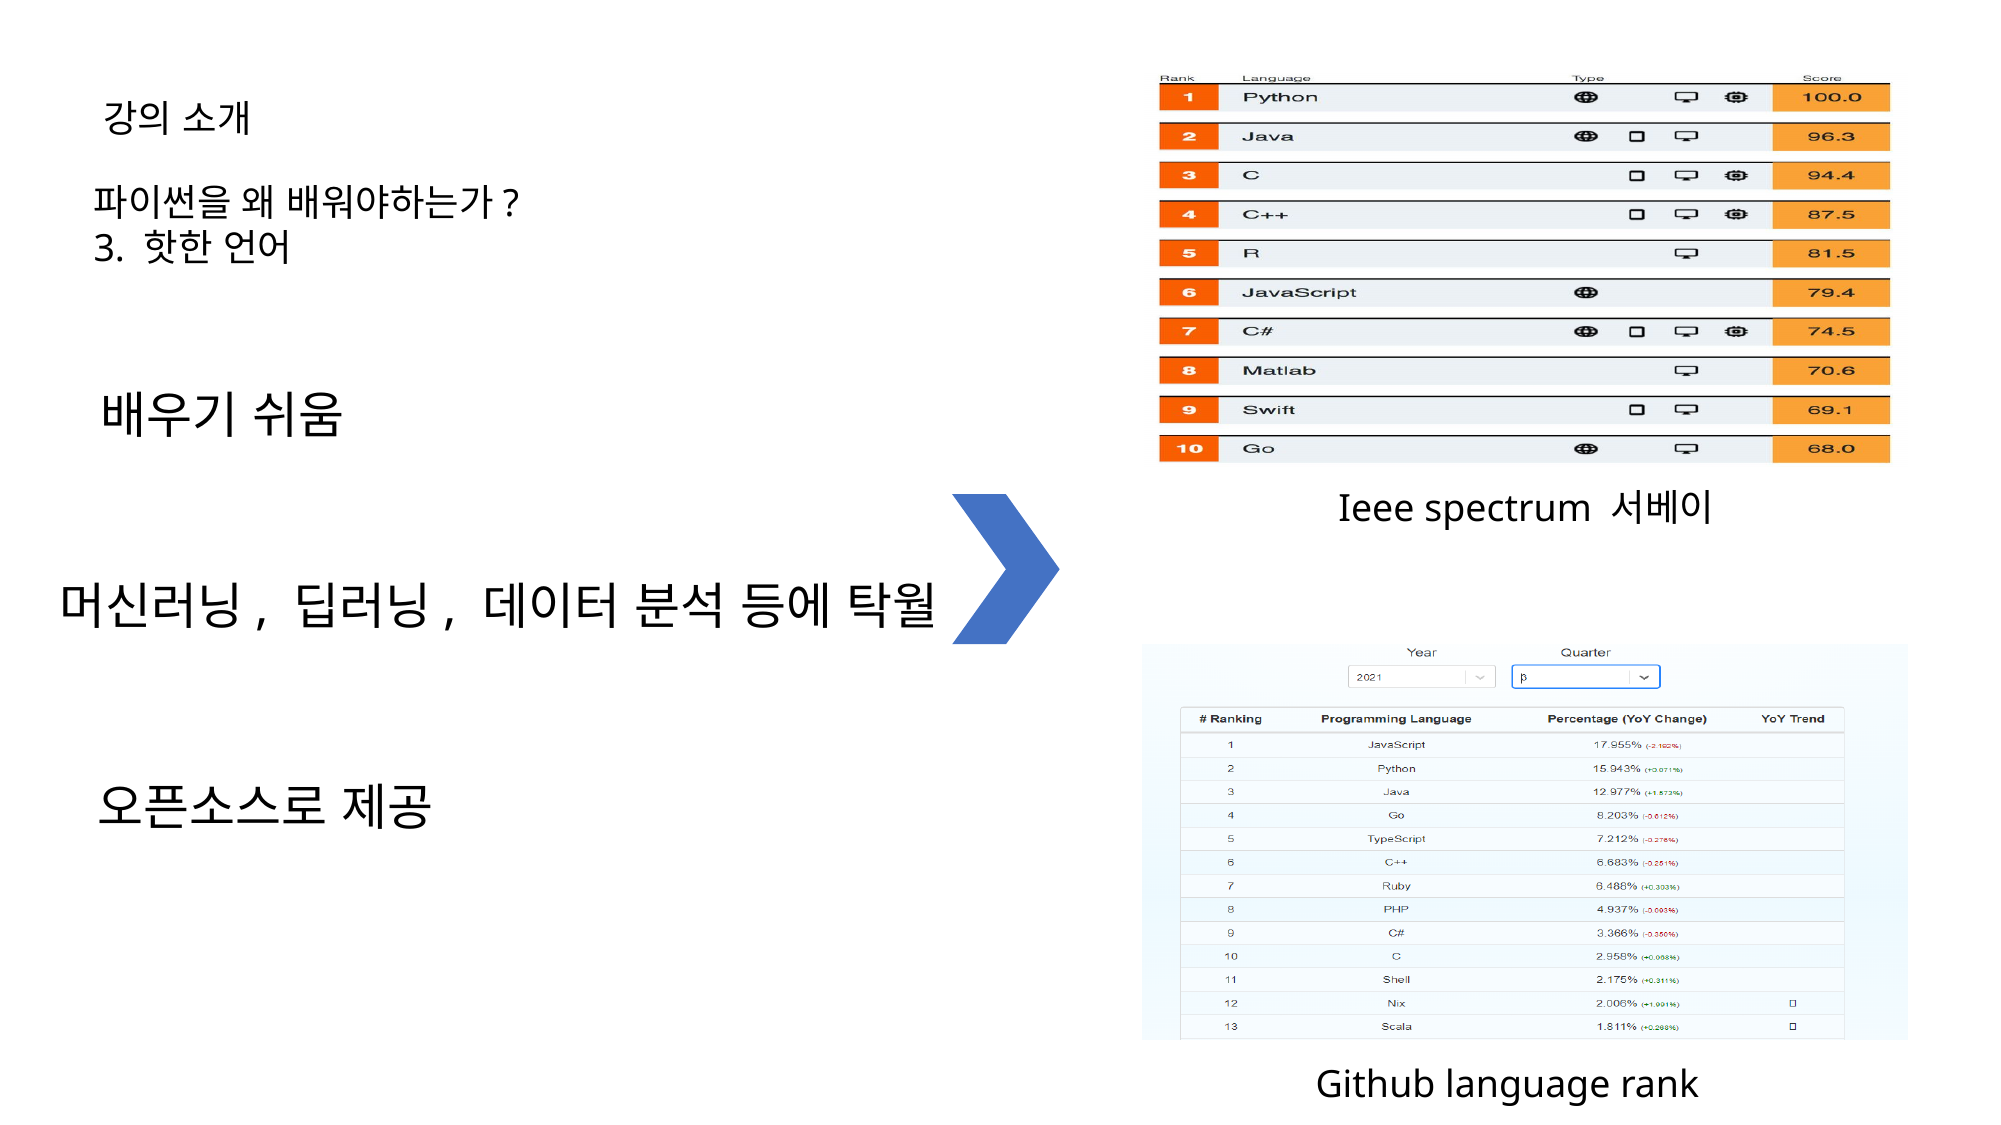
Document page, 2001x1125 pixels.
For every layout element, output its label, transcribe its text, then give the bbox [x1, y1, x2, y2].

text_box 머신러닝, 딥러닝, 데이터 분석 등에 탁월 [44, 566, 954, 642]
text_box Github language rank [1300, 1052, 1715, 1113]
text_box 파이썬을 왜 배워야하는가? 3. 핫한 언어 [78, 171, 544, 277]
text_box 강의 소개 [88, 87, 267, 147]
picture [1142, 644, 1908, 1040]
text_box 오픈소스로 제공 [83, 768, 449, 843]
picture [1144, 71, 1908, 467]
text_box [950, 493, 1061, 646]
text_box 배우기 쉬움 [85, 376, 360, 452]
text_box Ieee spectrum 서베이 [1323, 476, 1730, 536]
